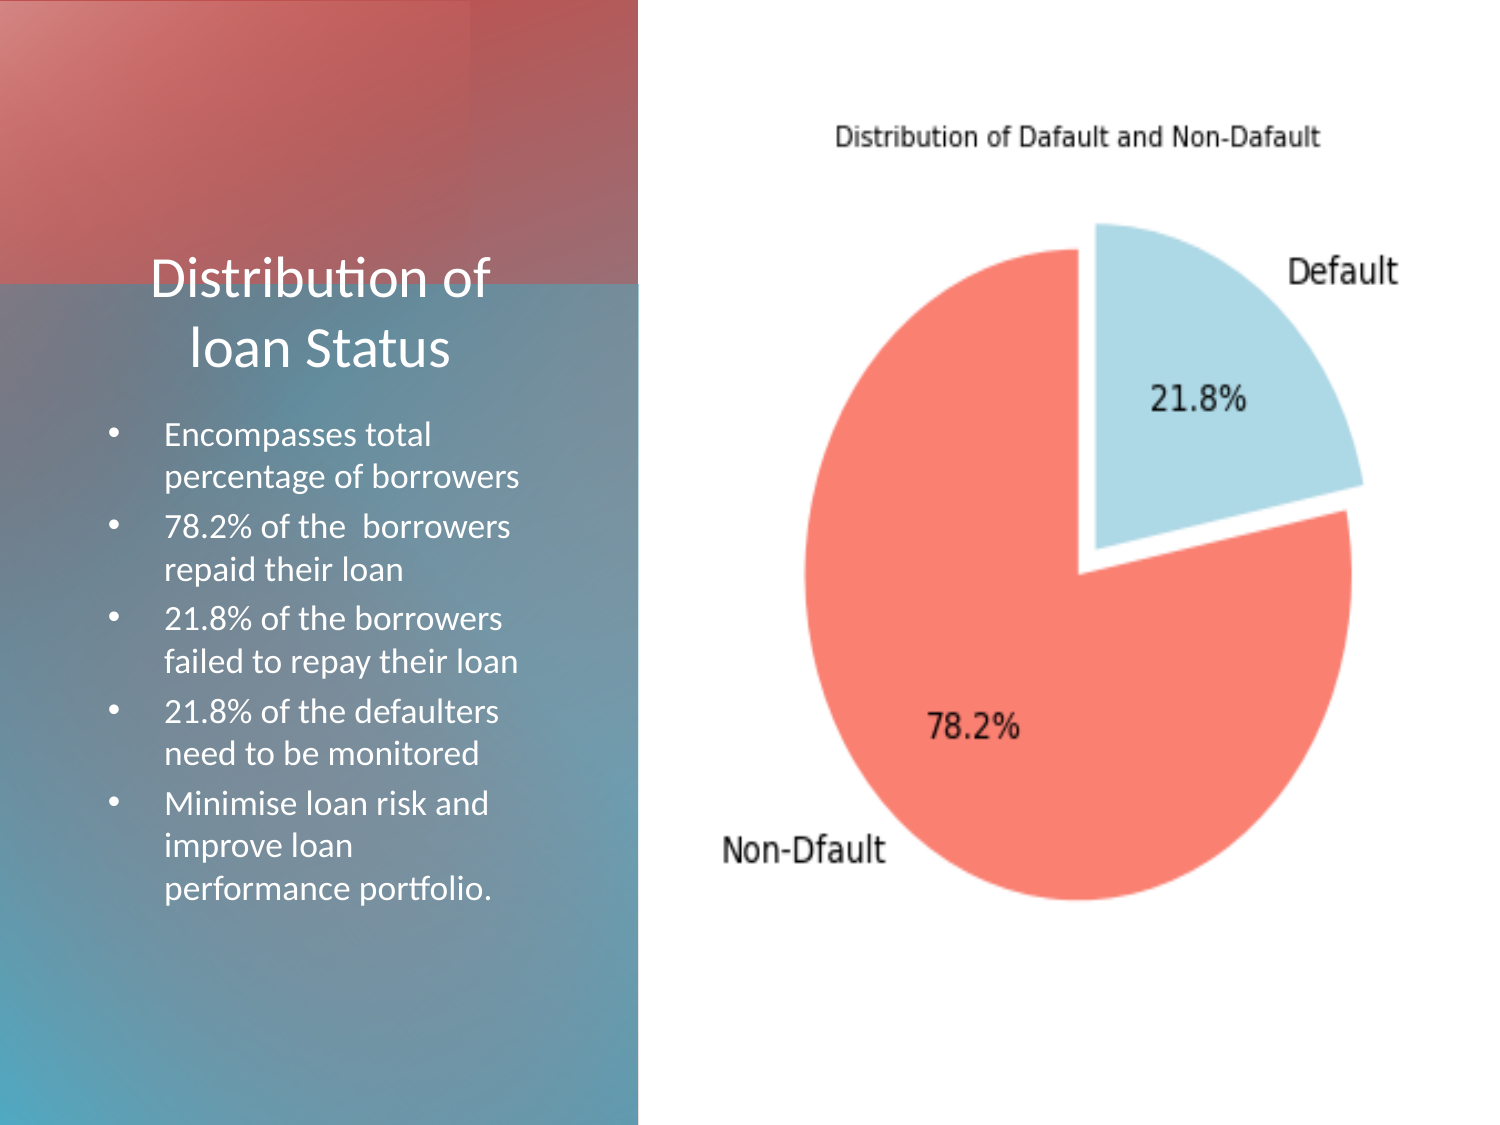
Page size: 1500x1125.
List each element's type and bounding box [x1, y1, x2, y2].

picture [700, 100, 1441, 1009]
text_box [0, 0, 640, 1125]
